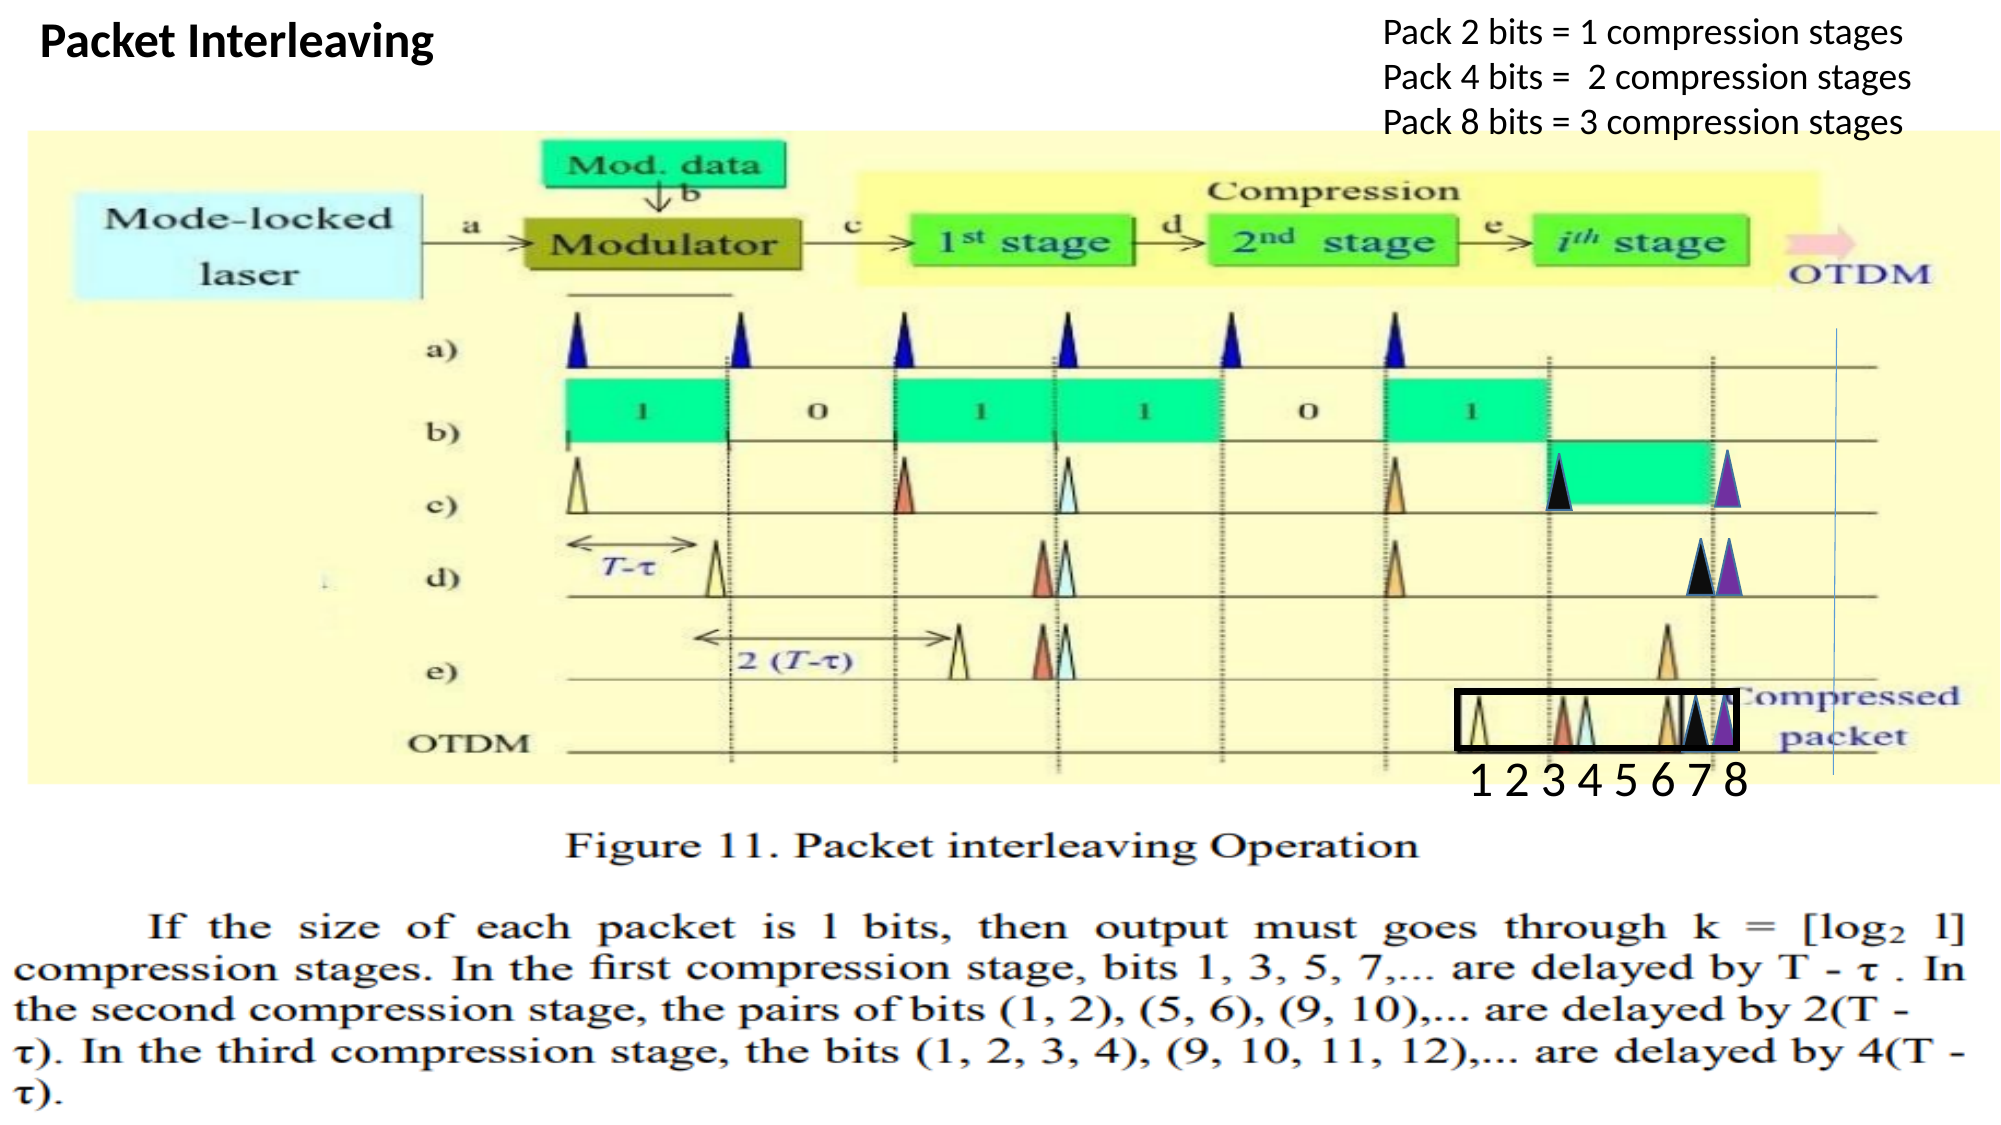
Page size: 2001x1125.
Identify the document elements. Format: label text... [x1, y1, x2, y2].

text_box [1833, 328, 1837, 775]
picture [0, 101, 2000, 1125]
text_box Pack 2 bits = 1 compression stages Pack 4 bits = 2 compression stages Pack 8 bits = 3 compression stages [1368, 0, 2000, 101]
text_box Packet Interleaving [24, 0, 732, 75]
